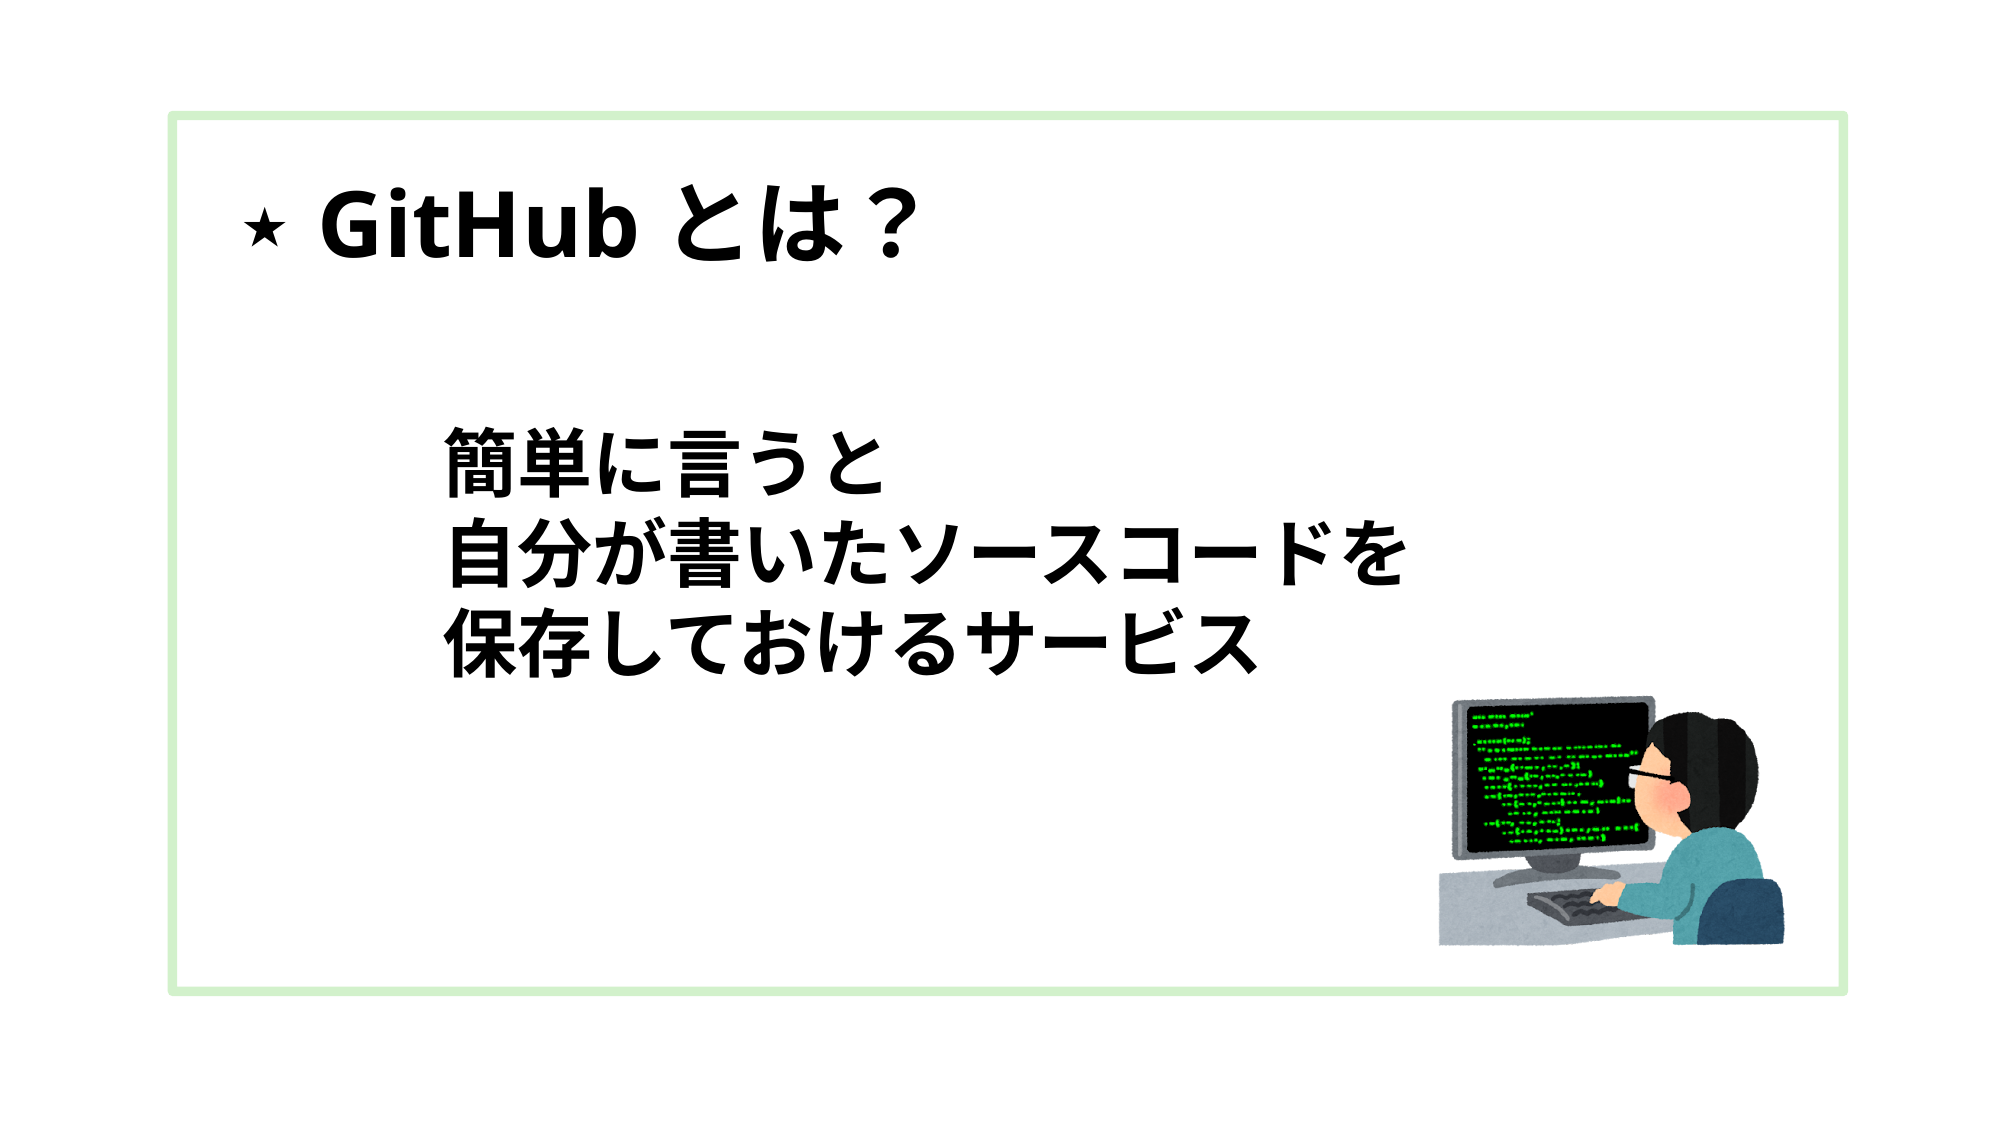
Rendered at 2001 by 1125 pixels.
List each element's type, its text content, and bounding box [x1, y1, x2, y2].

text_box [172, 115, 1844, 992]
text_box ⋆ GitHubとは？ [221, 158, 1266, 284]
picture [1431, 673, 1792, 963]
text_box 簡単に言うと 自分が書いたソースコードを 保存しておけるサービス [427, 409, 1519, 695]
